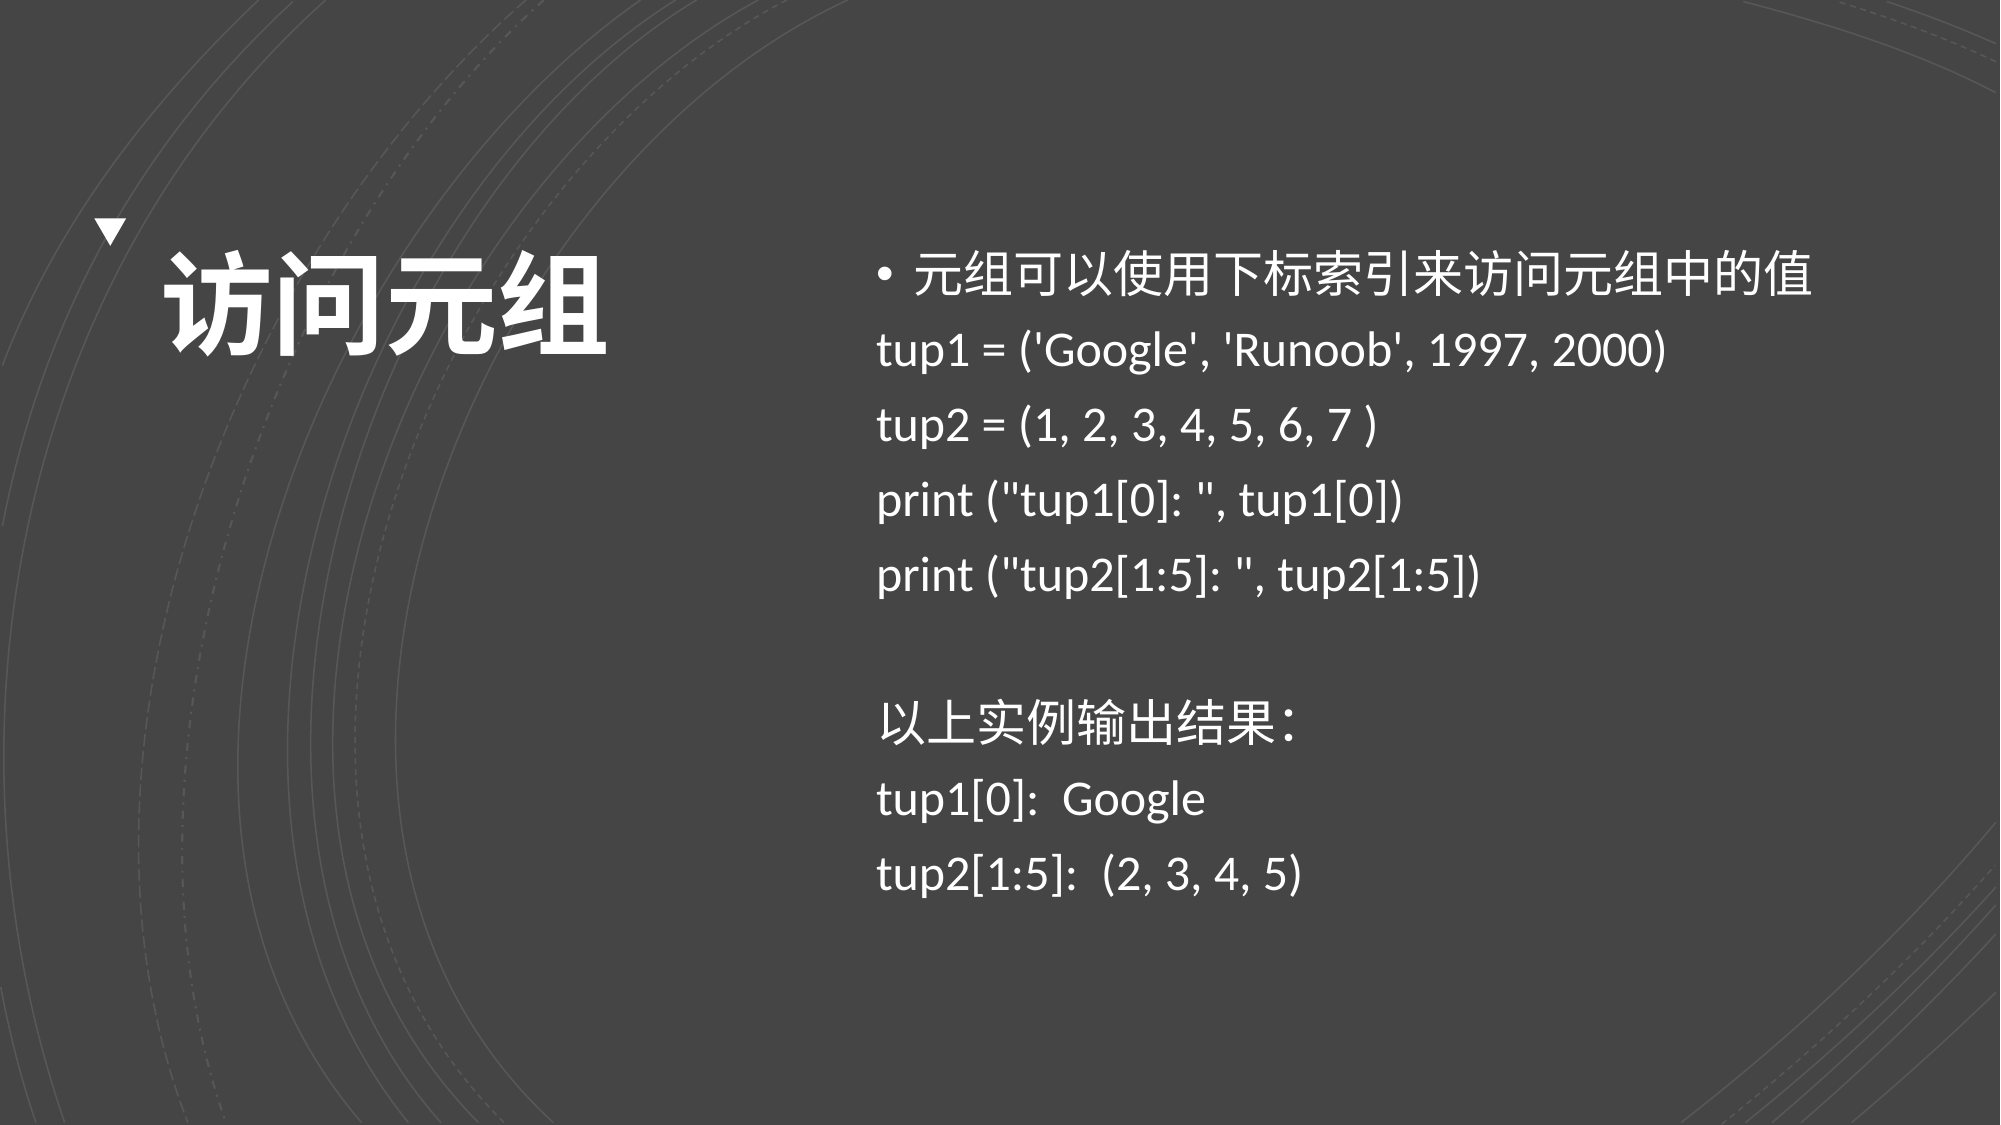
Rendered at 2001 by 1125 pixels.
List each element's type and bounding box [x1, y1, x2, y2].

text_box [0, 0, 1996, 1125]
